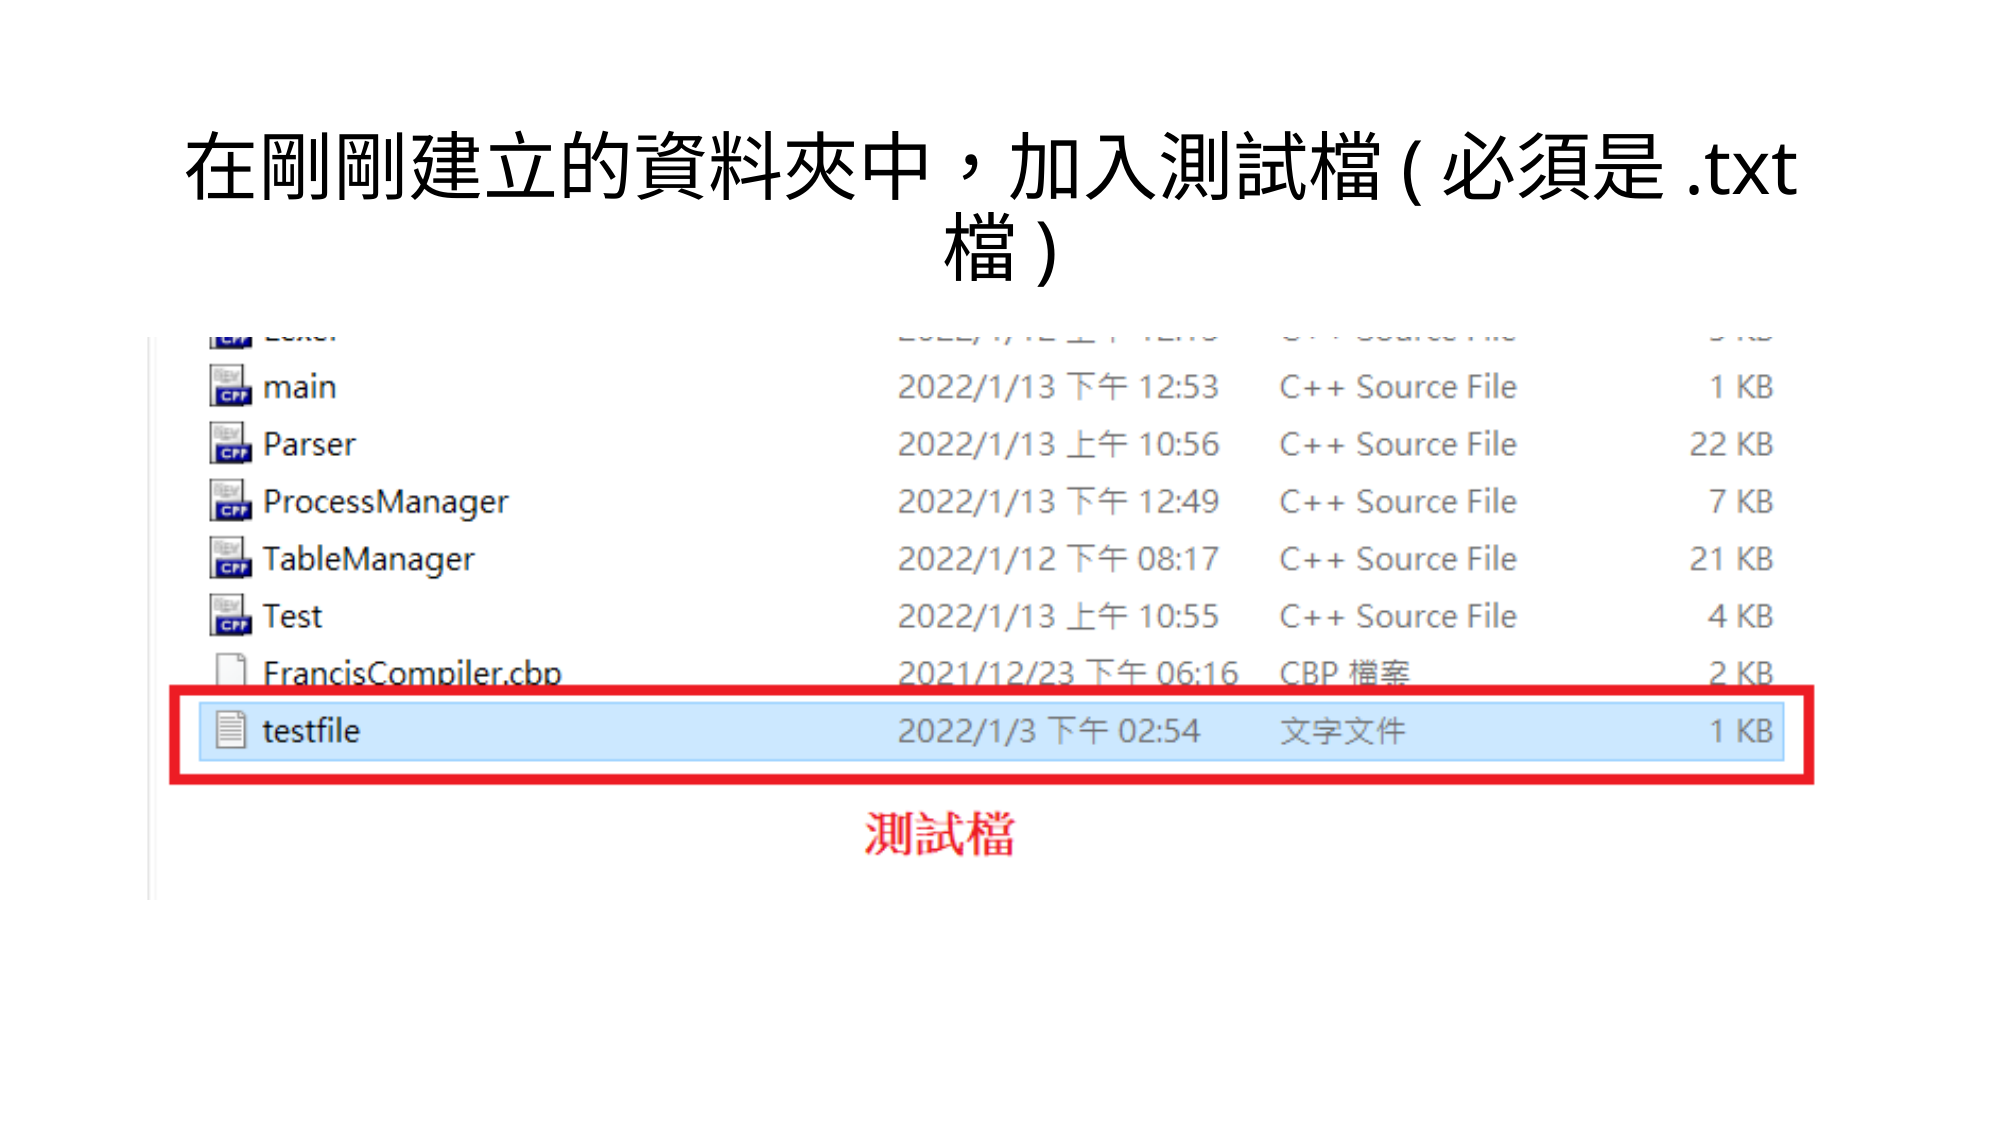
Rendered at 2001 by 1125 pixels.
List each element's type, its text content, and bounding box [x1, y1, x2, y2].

title 在剛剛建立的資料夾中，加入測試檔(必須是.txt檔) [137, 102, 1863, 320]
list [147, 337, 1853, 900]
